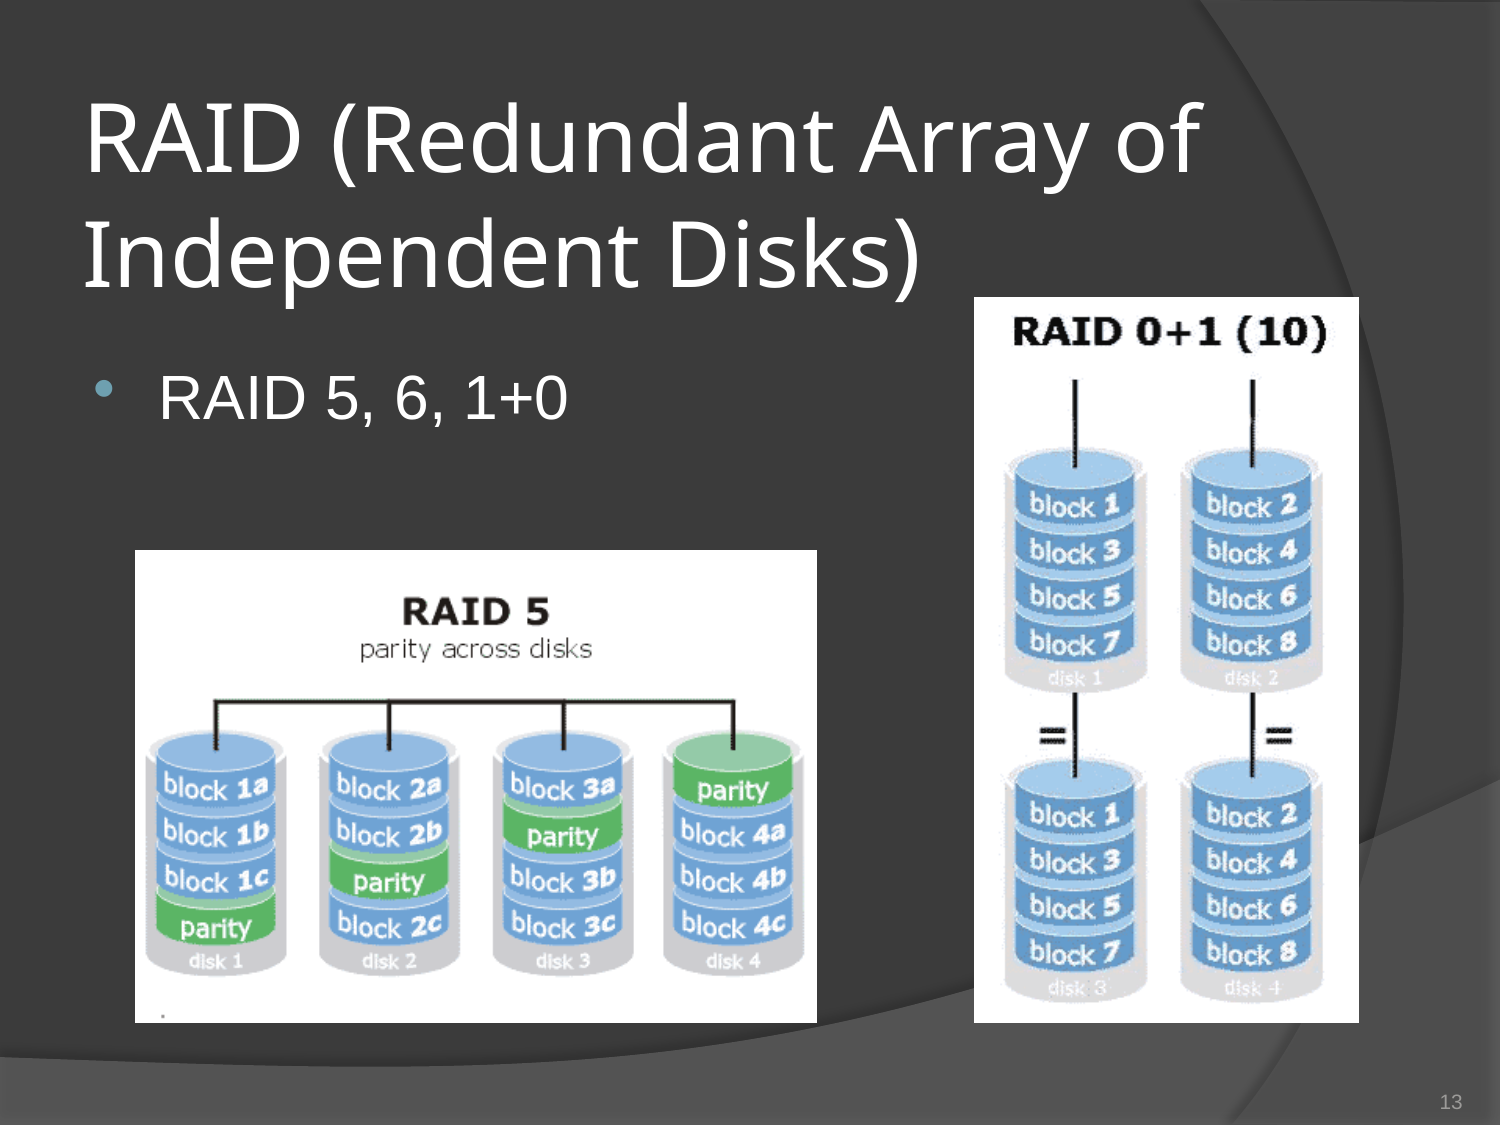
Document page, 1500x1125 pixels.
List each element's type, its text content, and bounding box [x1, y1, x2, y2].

list RAID 5, 6, 1+0 [75, 262, 1300, 1005]
picture [135, 550, 818, 1023]
slide_number 13 [1337, 1053, 1463, 1114]
picture [974, 297, 1360, 1023]
title RAID (Redundant Array of Independent Disks) [75, 45, 1376, 339]
